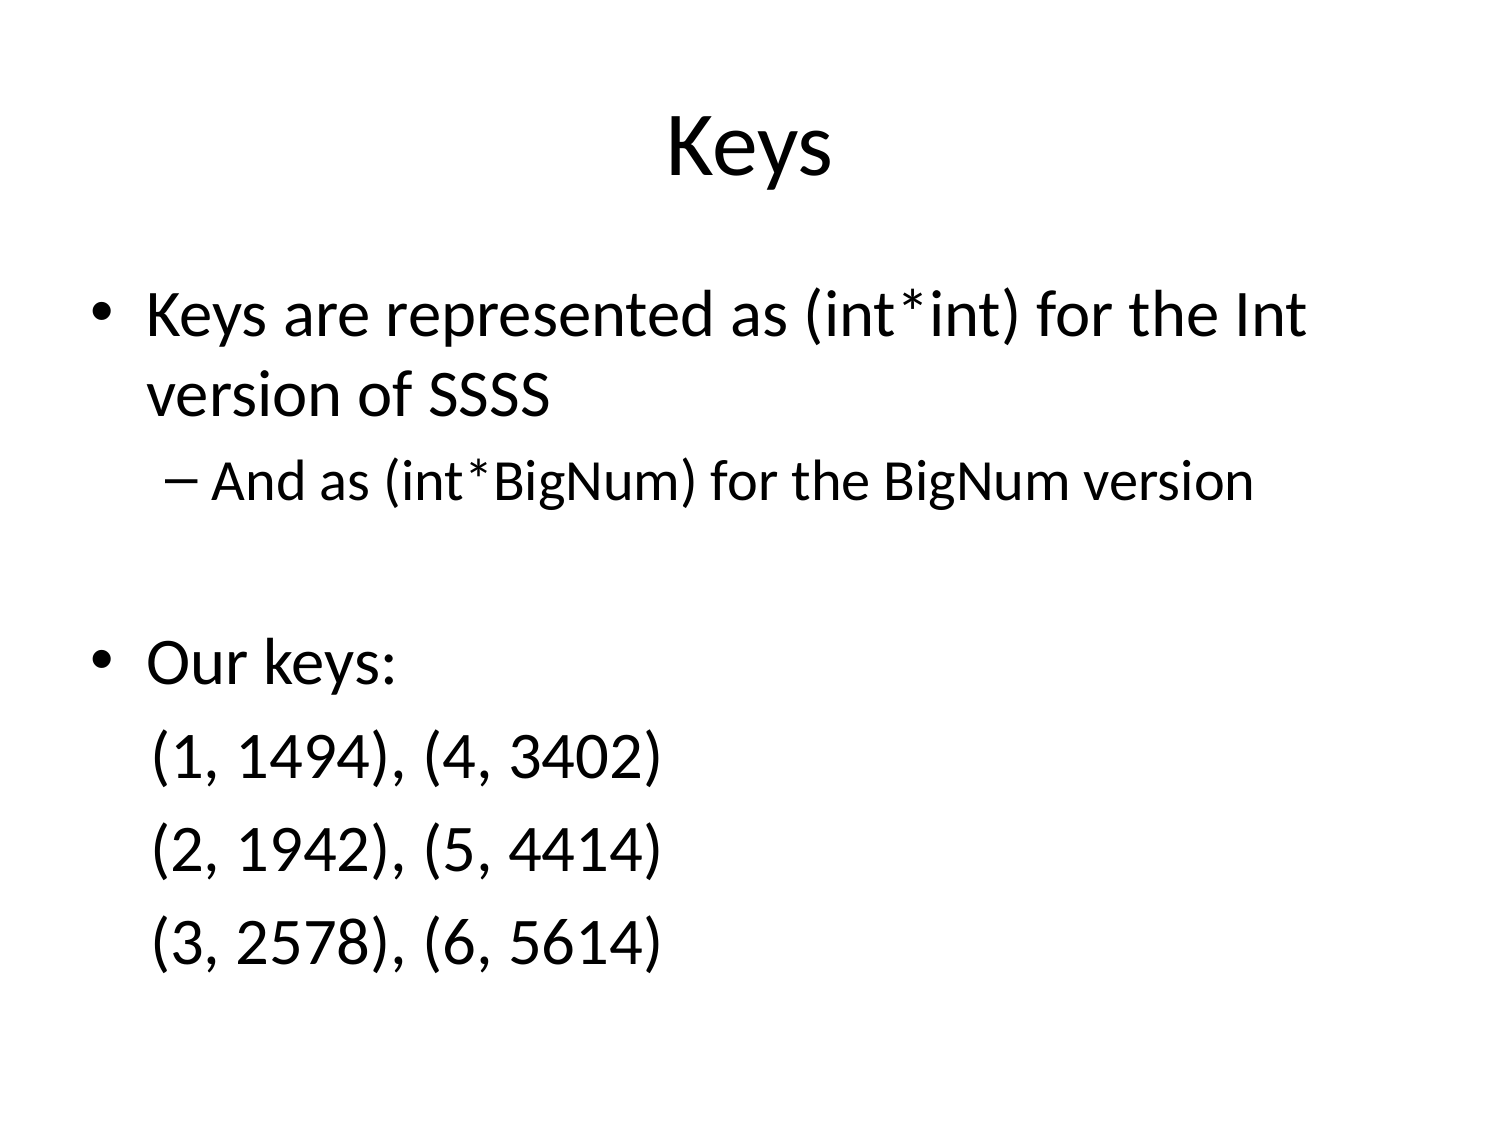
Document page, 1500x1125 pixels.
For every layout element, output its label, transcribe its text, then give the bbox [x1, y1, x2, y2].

list Keys are represented as (int*int) for the Int version of SSSS And as (int*BigNum) for the BigNum version Our keys: (1, 1494), (4, 3402) (2, 1942), (5, 4414) (3, 2578), (6, 5614) [75, 262, 1425, 1005]
title Keys [75, 45, 1425, 233]
